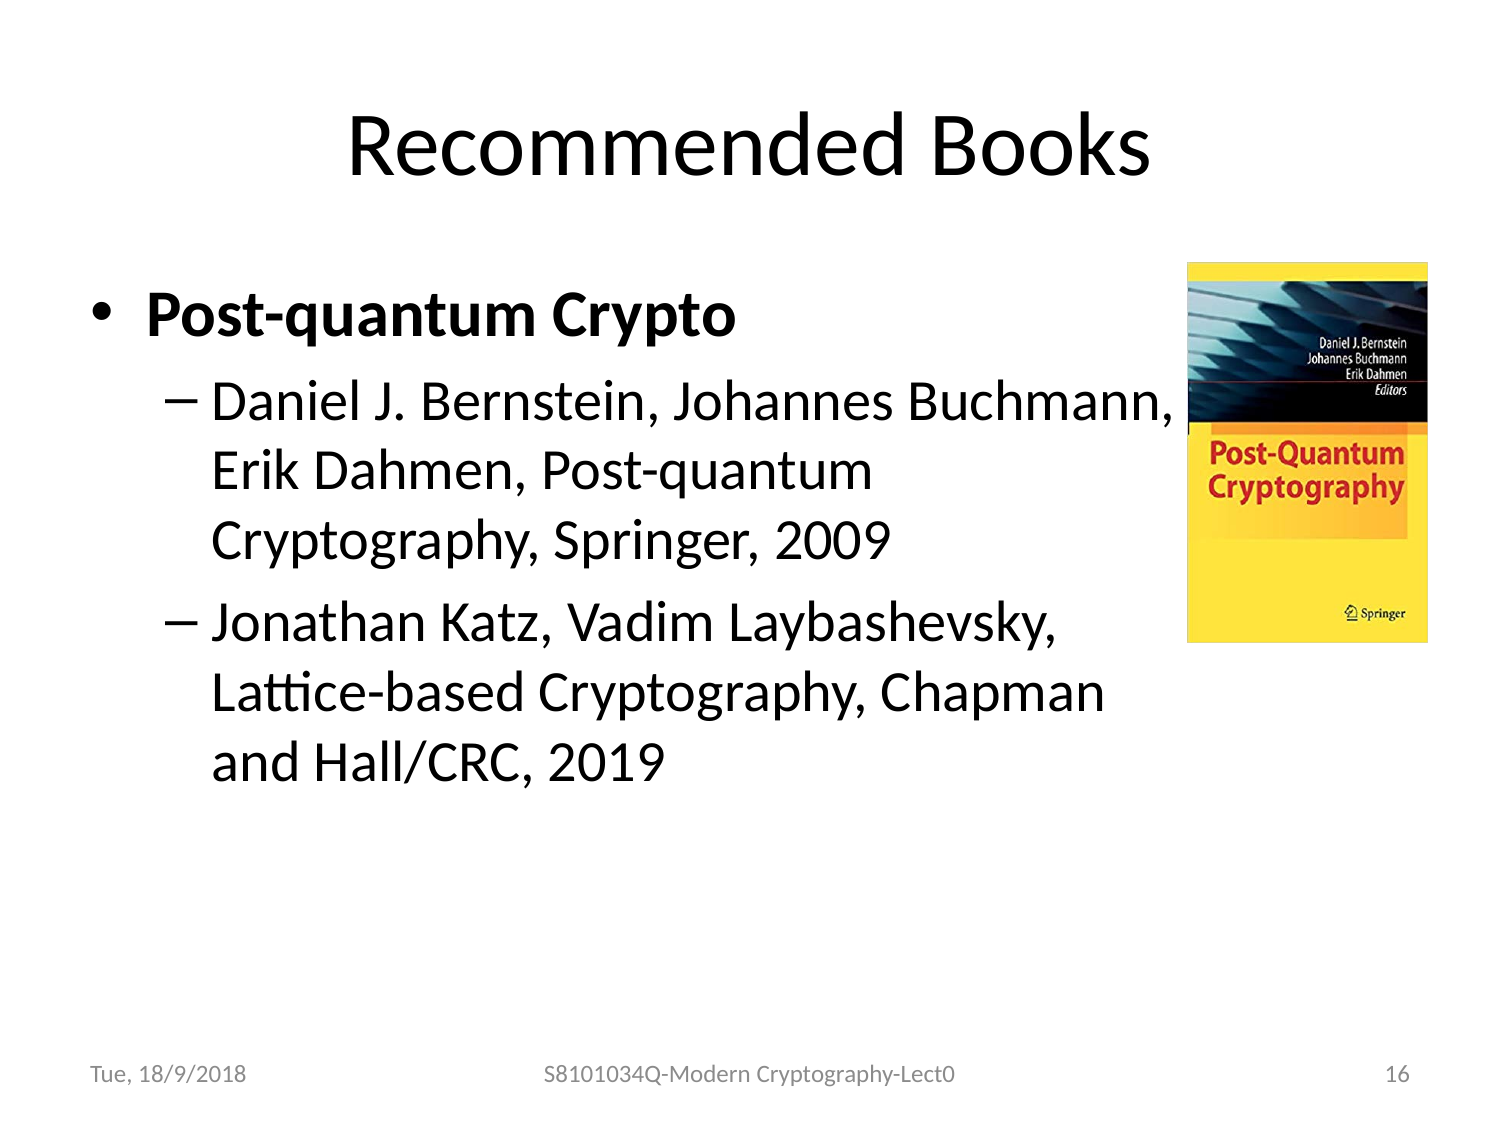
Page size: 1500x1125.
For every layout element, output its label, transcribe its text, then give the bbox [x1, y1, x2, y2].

slide_number 16 [1074, 1042, 1425, 1103]
title Recommended Books [75, 45, 1425, 233]
picture [1187, 262, 1429, 644]
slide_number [75, 1042, 425, 1103]
footer S8101034Q-Modern Cryptography-Lect0 [512, 1042, 988, 1103]
list Post-quantum Crypto Daniel J. Bernstein, Johannes Buchmann, Erik Dahmen, Post-quantum Cryptography, Springer, 2009 Jonathan Katz, Vadim Laybashevsky, Lattice-based Cryptography, Chapman and Hall/CRC, 2019 [75, 262, 1217, 1005]
